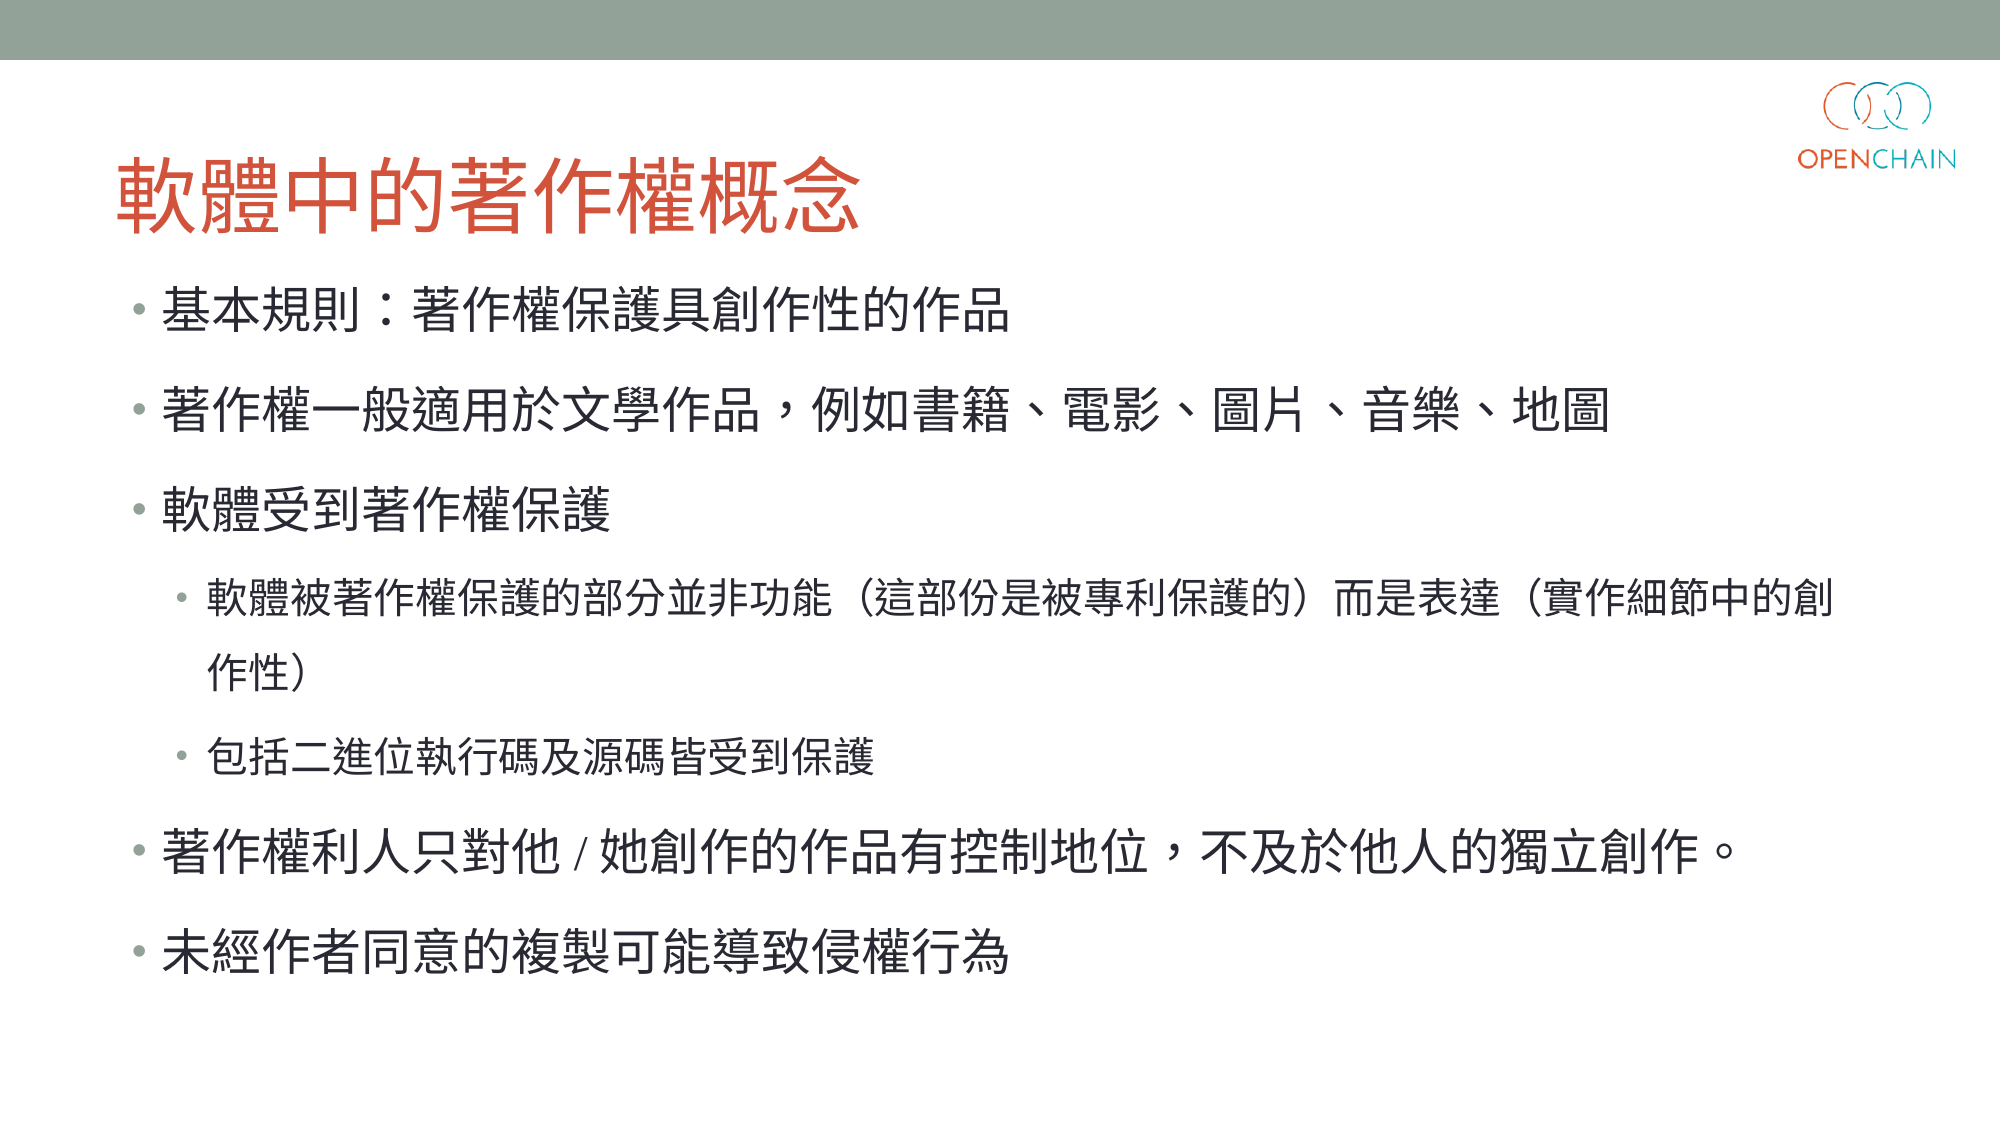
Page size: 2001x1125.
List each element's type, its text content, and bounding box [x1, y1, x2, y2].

title 軟體中的著作權概念 [99, 87, 1900, 250]
list 基本規則：著作權保護具創作性的作品 著作權一般適用於文學作品，例如書籍、電影、圖片、音樂、地圖 軟體受到著作權保護 軟體被著作權保護的部分並非功能（這部份是被專利保護的）而是表達（實作細節中的創作性） 包括二進位執行碼及源碼皆受到保護 著作權利人只對他/她創作的作品有控制地位，不及於他人的獨立創作。 未經作者同意的複製可能導致侵權行為 [116, 241, 1863, 1061]
picture [1798, 82, 1955, 169]
